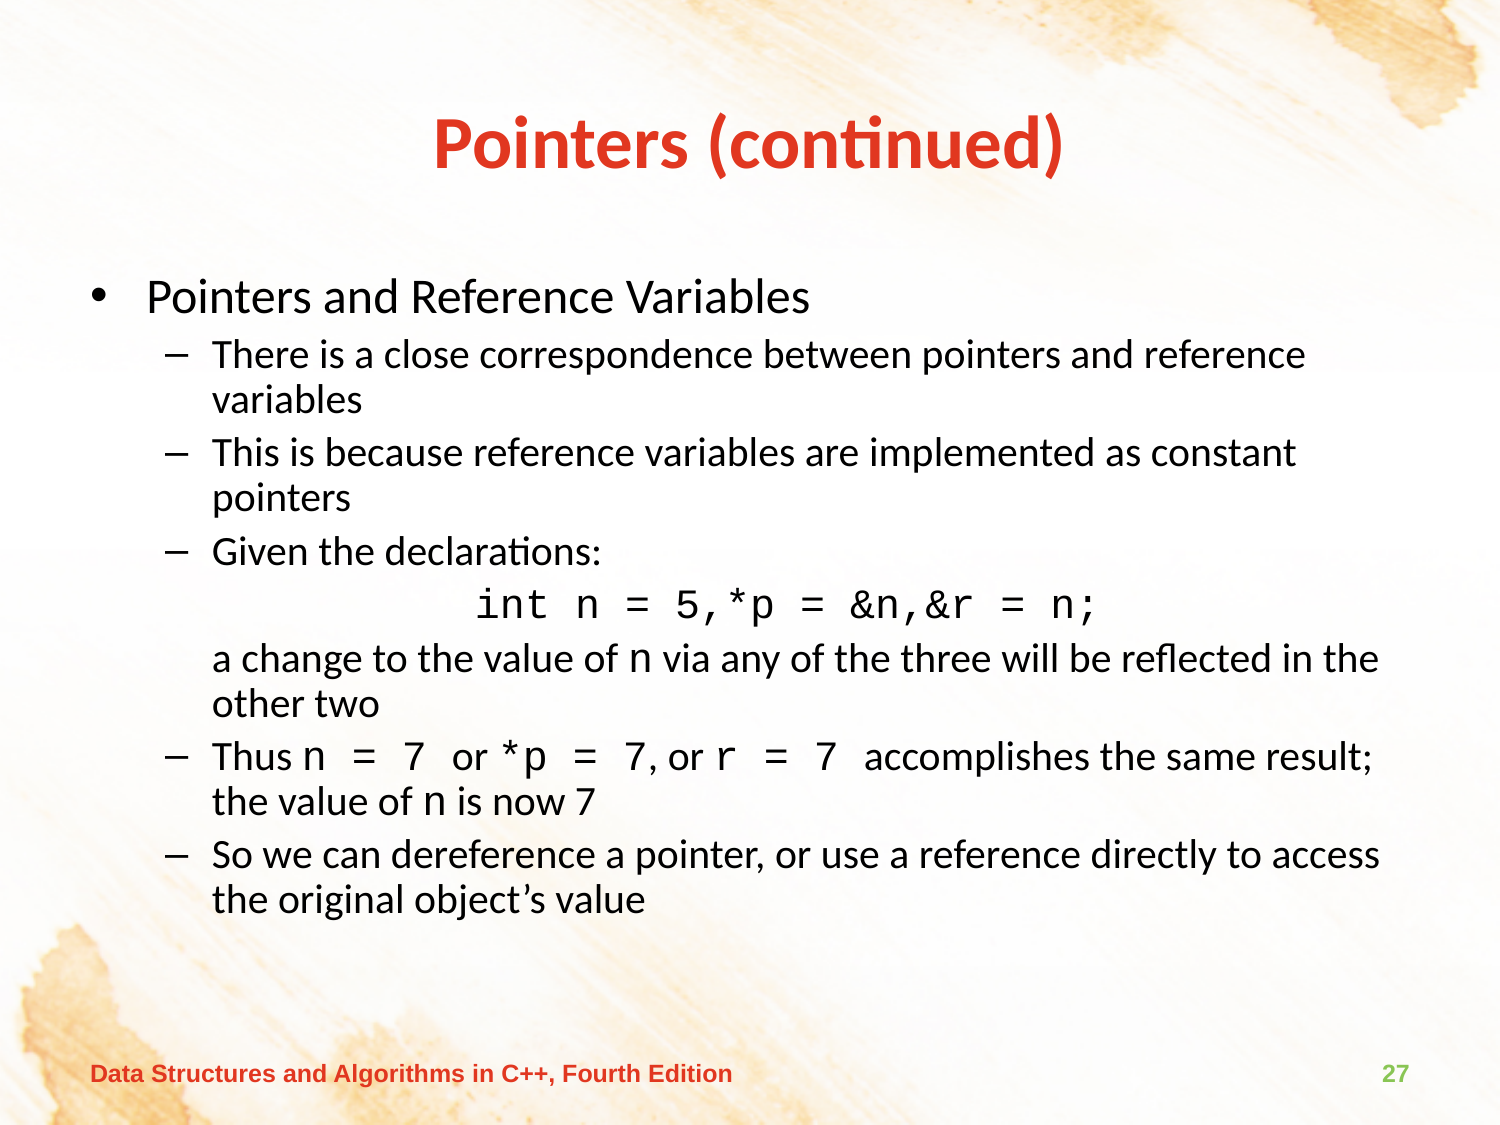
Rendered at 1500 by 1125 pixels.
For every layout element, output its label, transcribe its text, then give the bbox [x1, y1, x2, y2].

picture [0, 468, 1500, 1125]
picture [0, 0, 1500, 425]
title Pointers (continued) [74, 44, 1426, 233]
footer Data Structures and Algorithms in C++, Fourth Edition [75, 1042, 988, 1103]
slide_number 27 [1074, 1042, 1425, 1103]
list Pointers and Reference Variables There is a close correspondence between pointers and reference variables This is because reference variables are implemented as constant pointers Given the declarations: int n = 5,*p = &n,&r = n; a change to the value of n via any of the three will be reflected in the other two Thus n = 7 or *p = 7, or r = 7 accomplishes the same result; the value of n is now 7 So we can dereference a pointer, or use a reference directly to access the original object’s value [74, 262, 1426, 1006]
